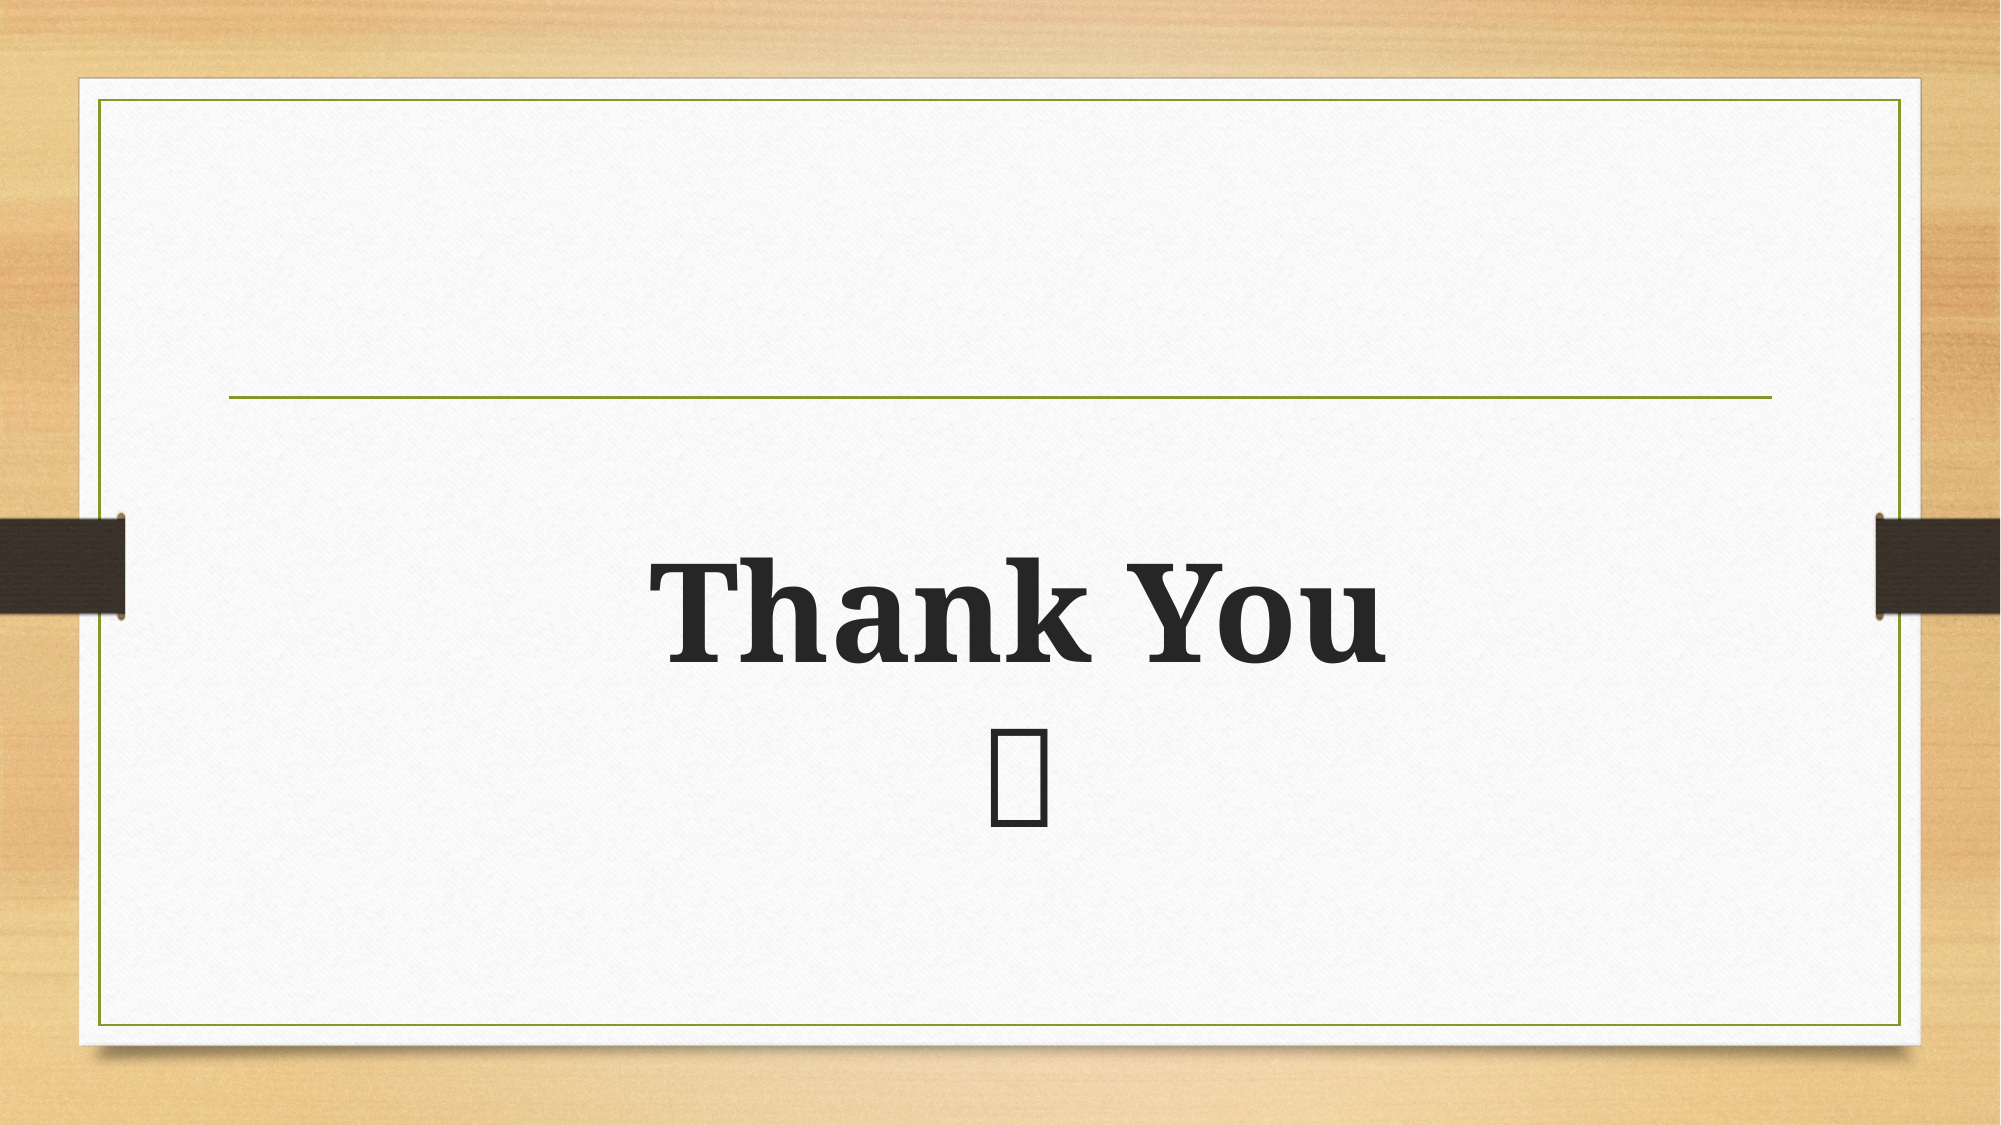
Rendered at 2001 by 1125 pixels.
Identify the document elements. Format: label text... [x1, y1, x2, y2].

list Thank You  [576, 517, 1463, 762]
picture [0, 0, 2001, 1125]
